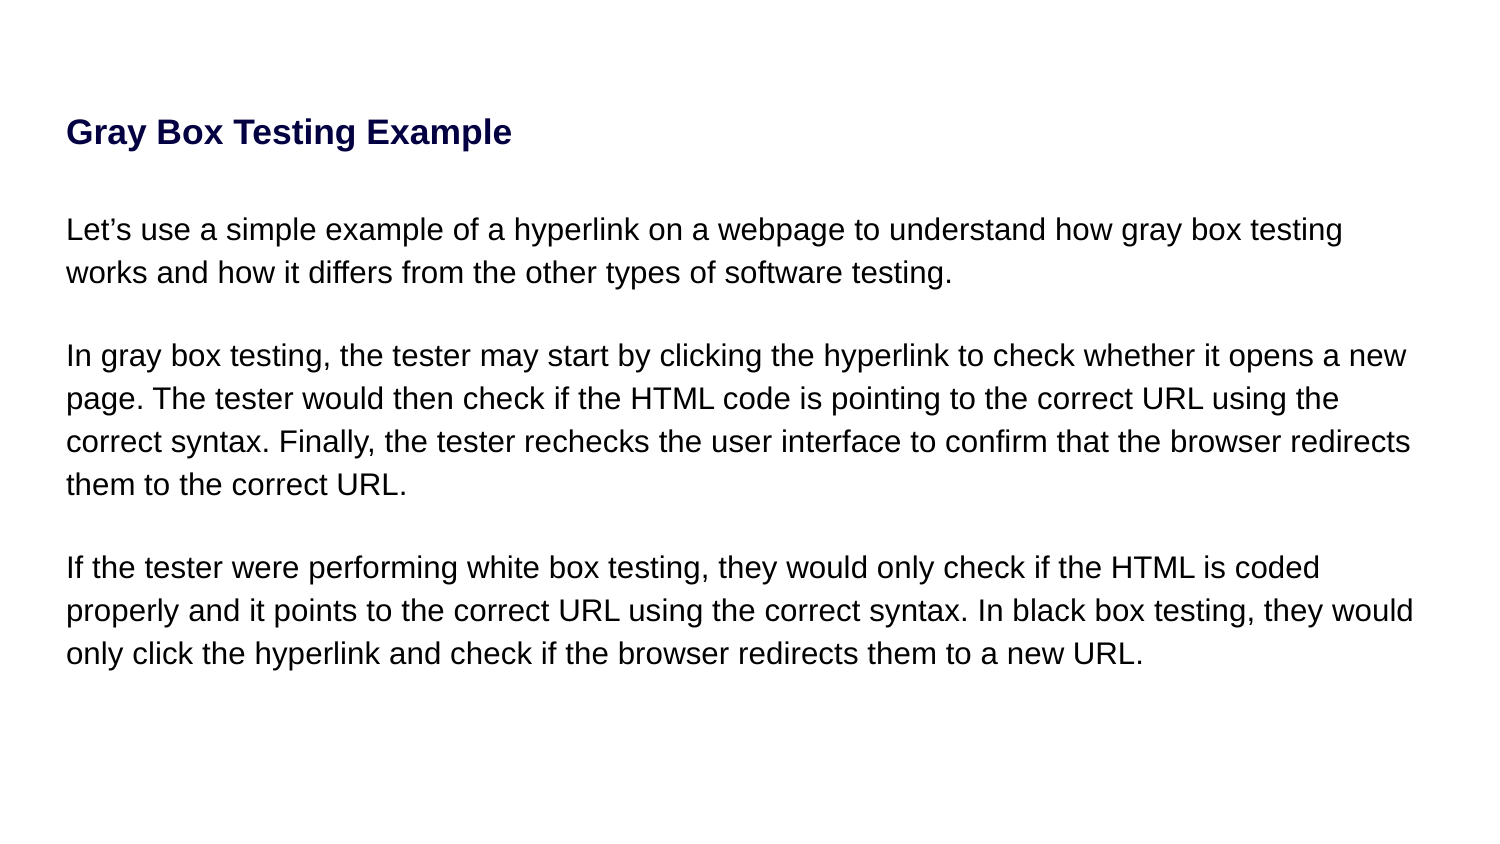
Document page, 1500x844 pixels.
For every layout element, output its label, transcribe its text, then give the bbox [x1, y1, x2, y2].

title Gray Box Testing Example [51, 72, 1449, 167]
list Let’s use a simple example of a hyperlink on a webpage to understand how gray box testing works and how it differs from the other types of software testing. In gray box testing, the tester may start by clicking the hyperlink to check whether it opens a new page. The tester would then check if the HTML code is pointing to the correct URL using the correct syntax. Finally, the tester rechecks the user interface to confirm that the browser redirects them to the correct URL. If the tester were performing white box testing, they would only check if the HTML is coded properly and it points to the correct URL using the correct syntax. In black box testing, they would only click the hyperlink and check if the browser redirects them to a new URL. [51, 189, 1449, 750]
